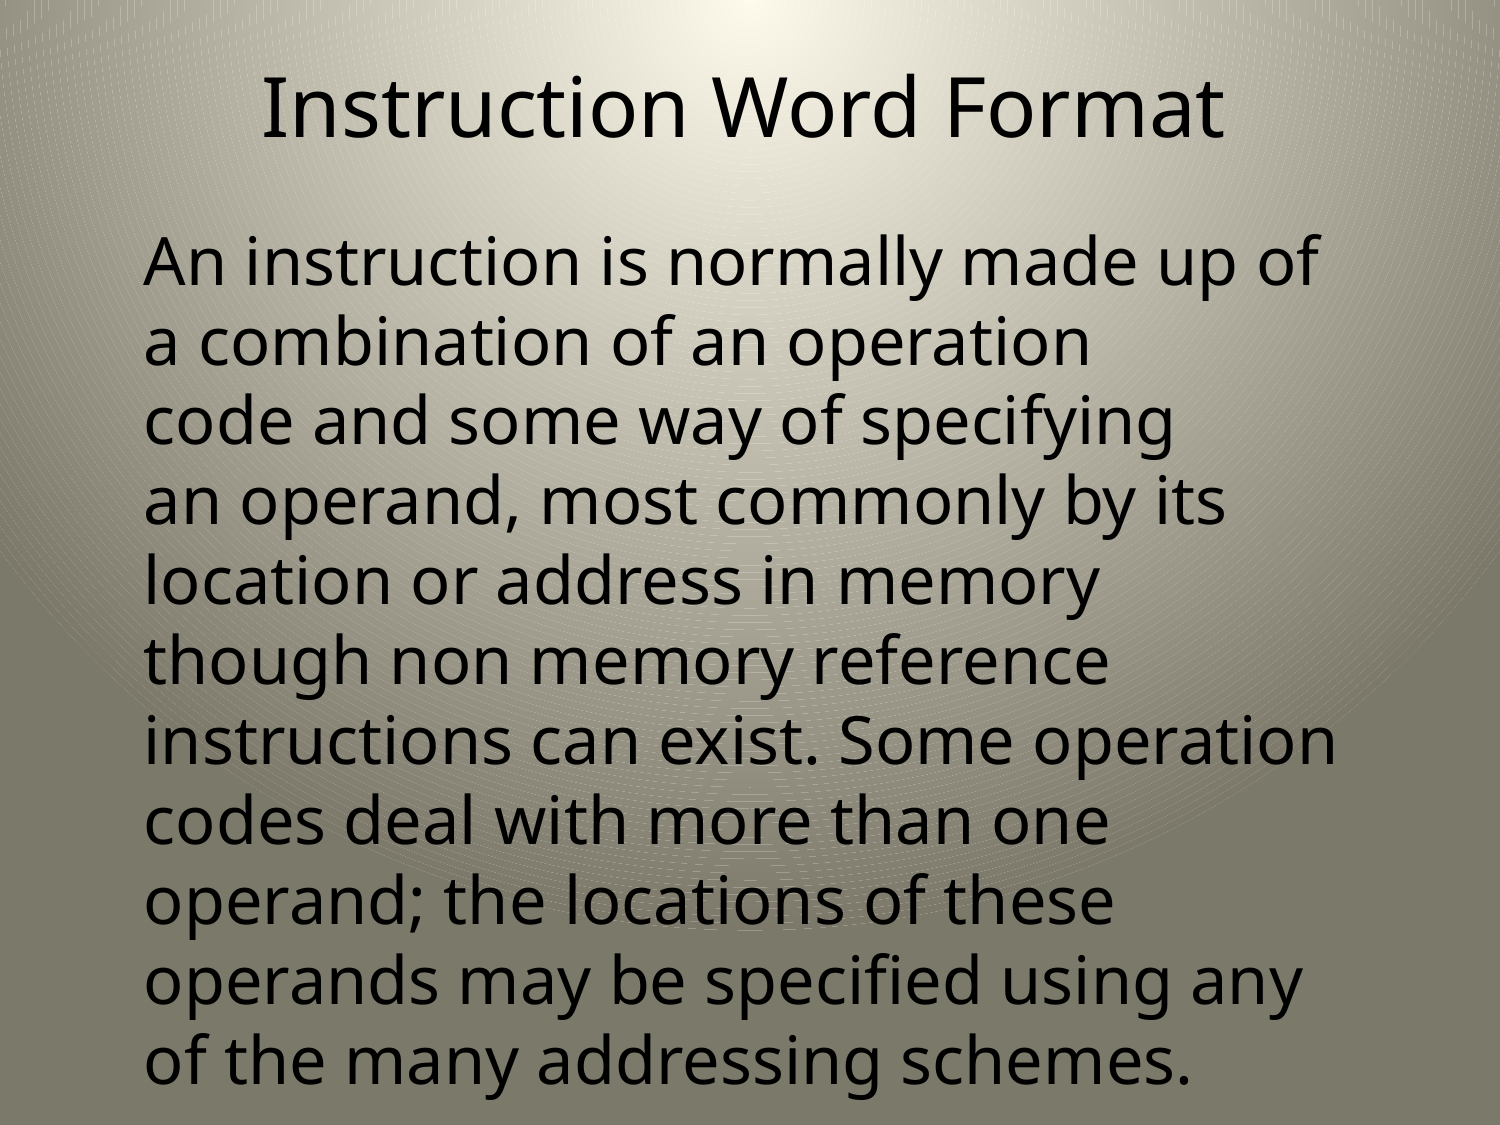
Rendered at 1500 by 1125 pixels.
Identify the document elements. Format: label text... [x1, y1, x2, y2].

text_box Instruction Word Format [140, 46, 1348, 162]
text_box An instruction is normally made up of a combination of an operation code and some way of specifying an operand, most commonly by its location or address in memory though non memory reference instructions can exist. Some operation codes deal with more than one operand; the locations of these operands may be specified using any of the many addressing schemes. [128, 210, 1383, 1125]
